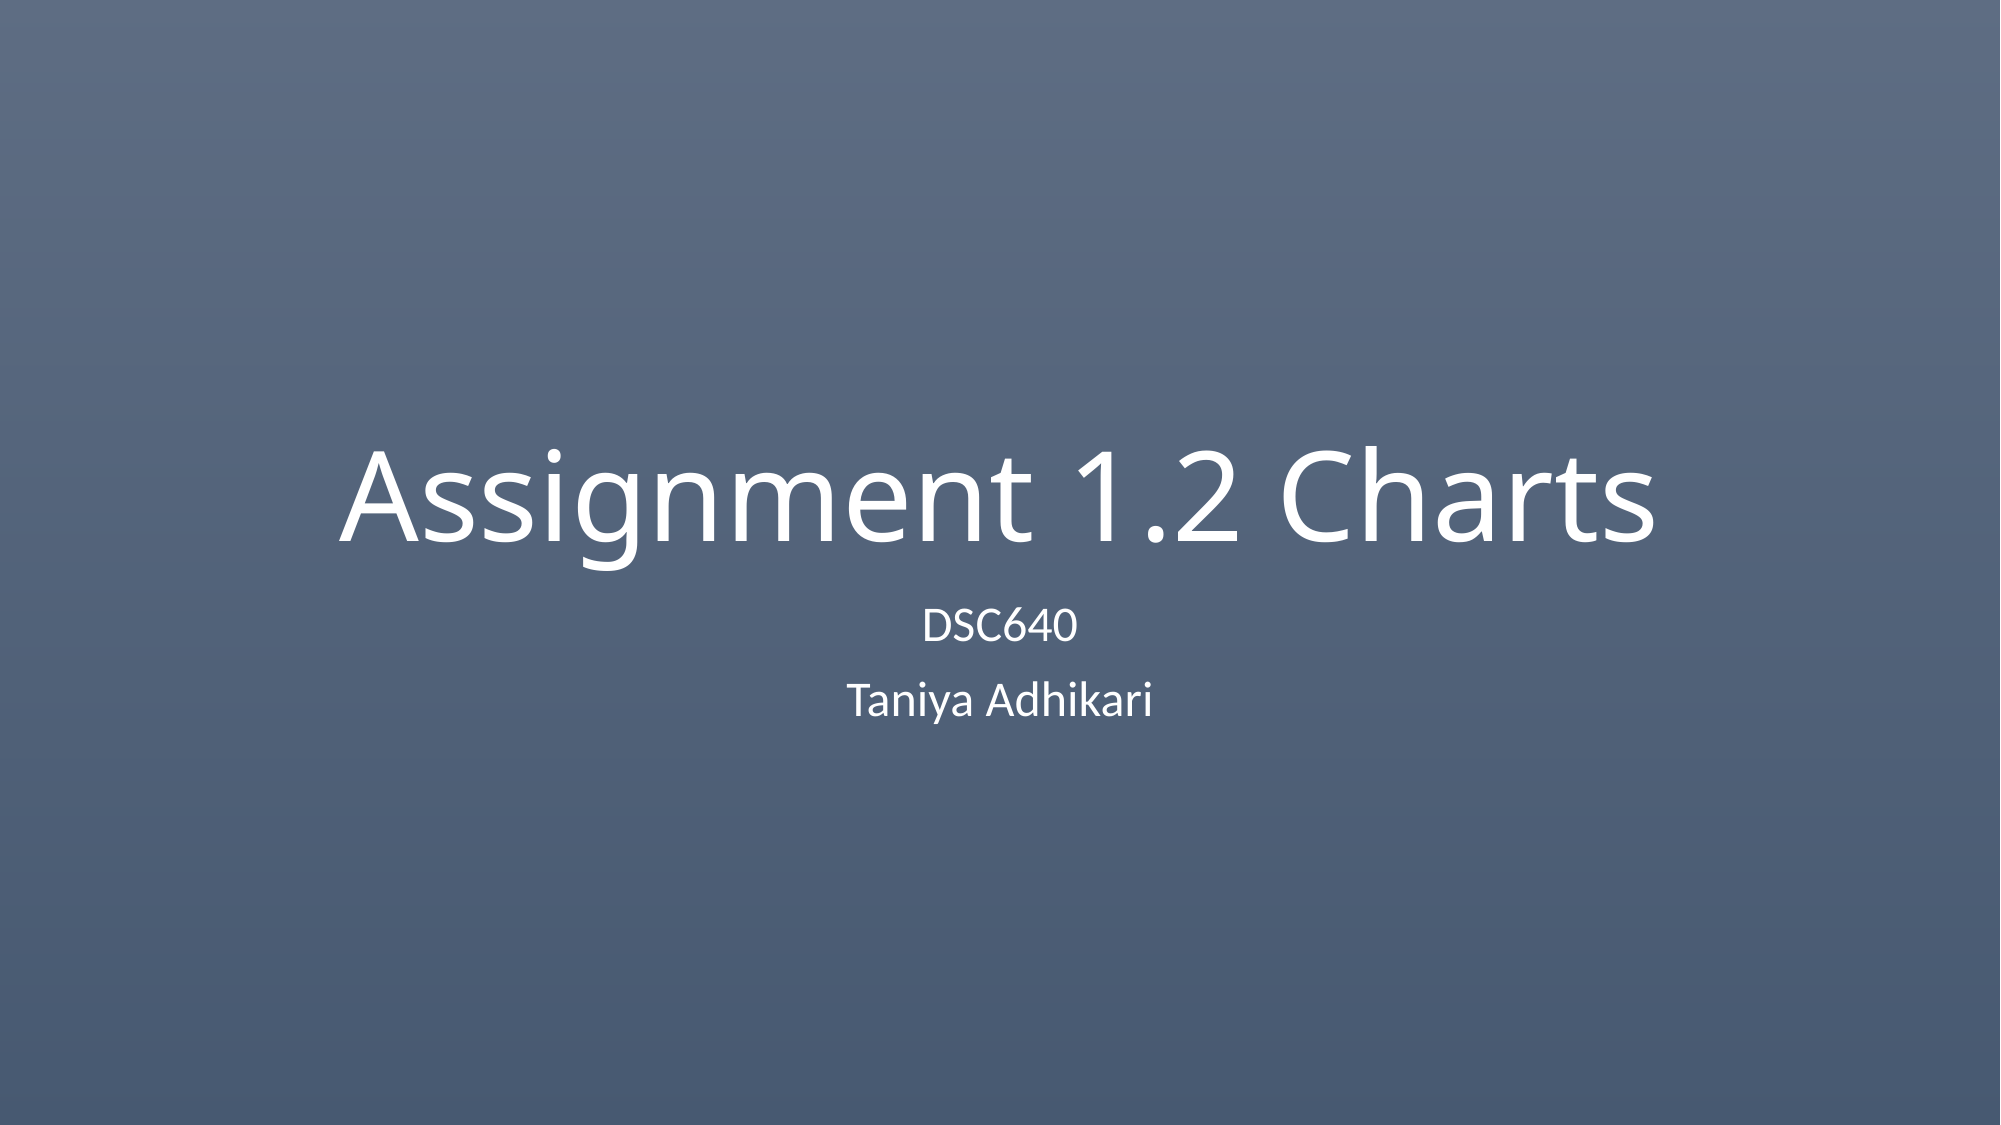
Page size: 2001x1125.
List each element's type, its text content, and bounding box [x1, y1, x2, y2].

subtitle DSC640 Taniya Adhikari [249, 590, 1750, 863]
title Assignment 1.2 Charts [249, 184, 1750, 576]
